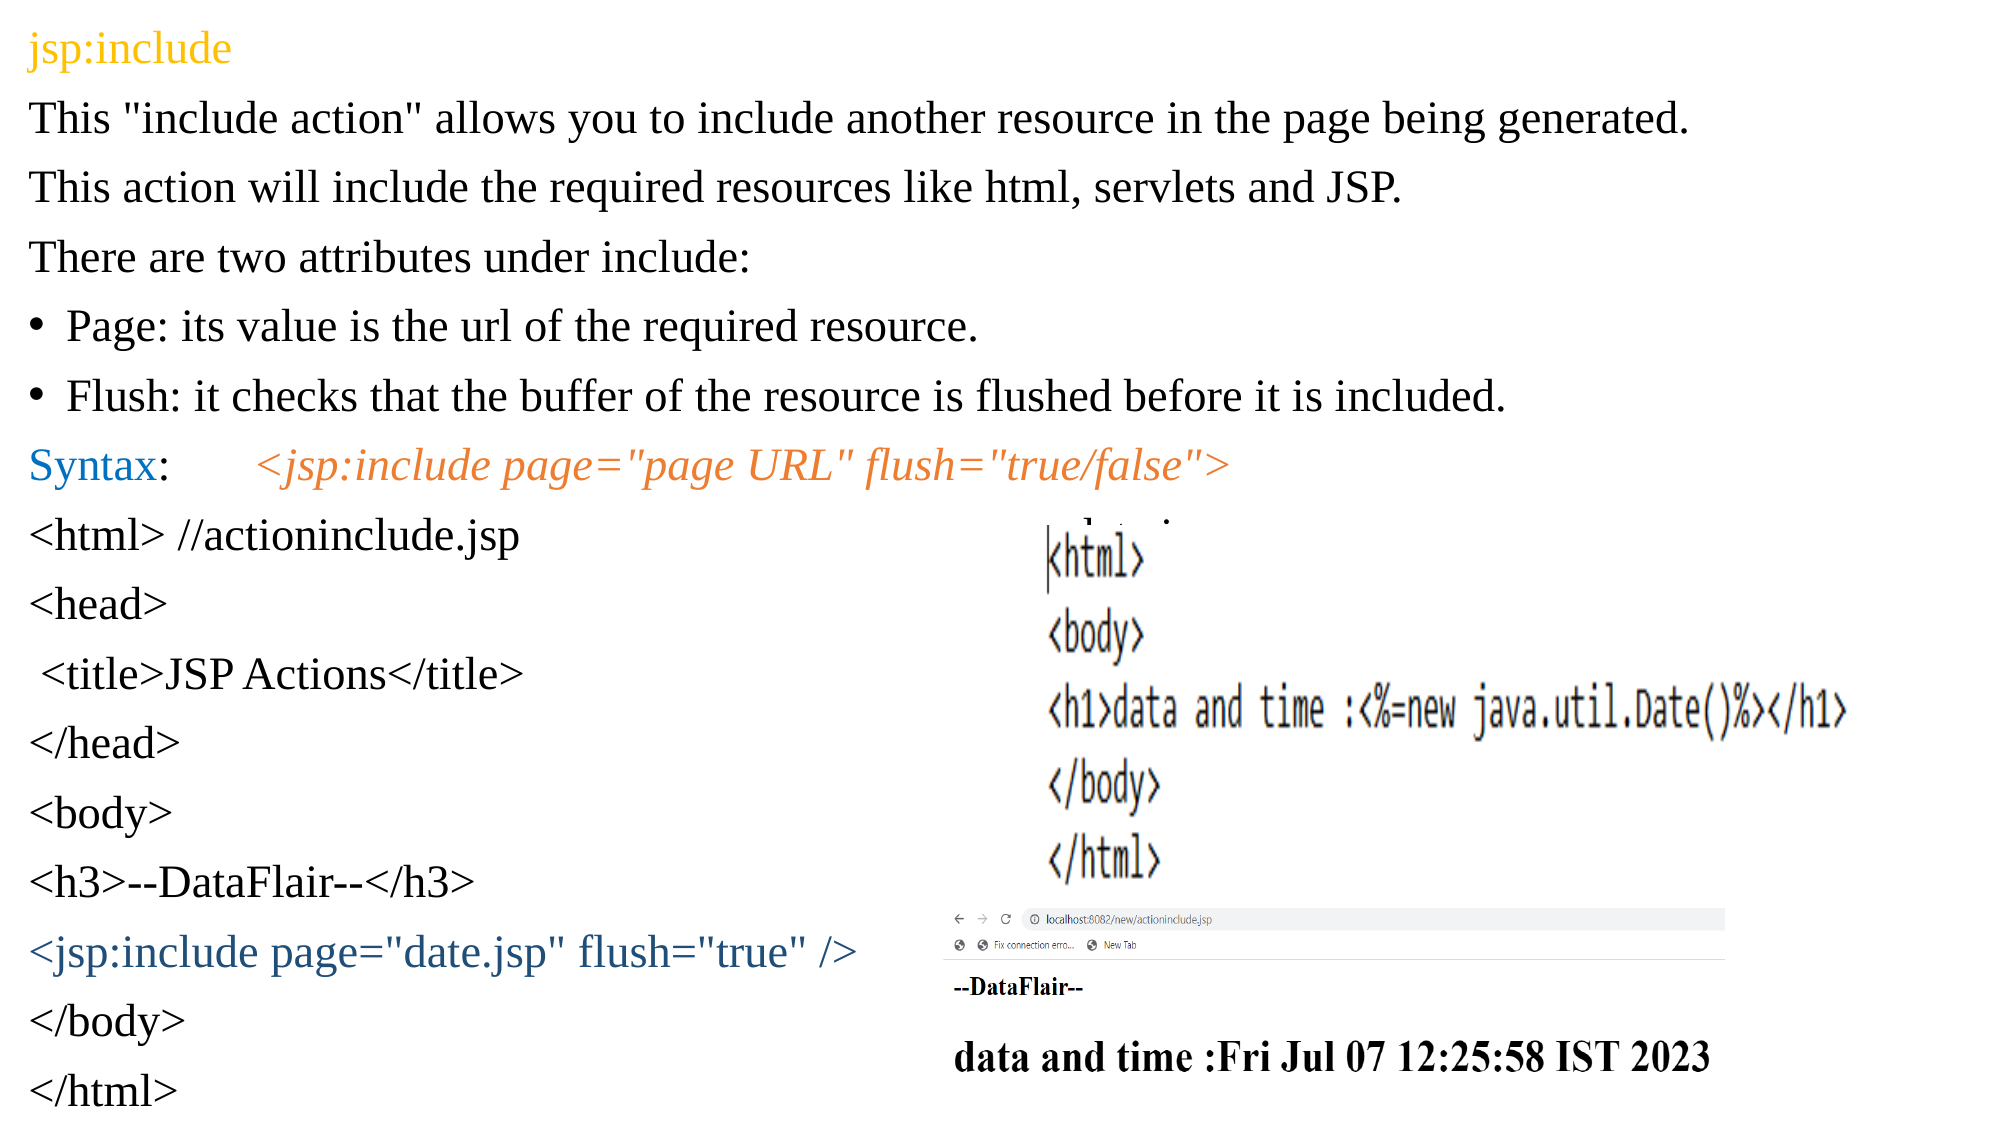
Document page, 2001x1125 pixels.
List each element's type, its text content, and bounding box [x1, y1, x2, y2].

list jsp:include This "include action" allows you to include another resource in the page being generated. This action will include the required resources like html, servlets and JSP. There are two attributes under include: Page: its value is the url of the required resource. Flush: it checks that the buffer of the resource is flushed before it is included. Syntax: <jsp:include page="page URL" flush="true/false"> <html> //actioninclude.jsp date.jsp <head> <title>JSP Actions</title> </head> <body> <h3>--DataFlair--</h3> <jsp:include page="date.jsp" flush="true" /> </body> </html> [13, 16, 1964, 1125]
picture [943, 524, 1881, 1104]
